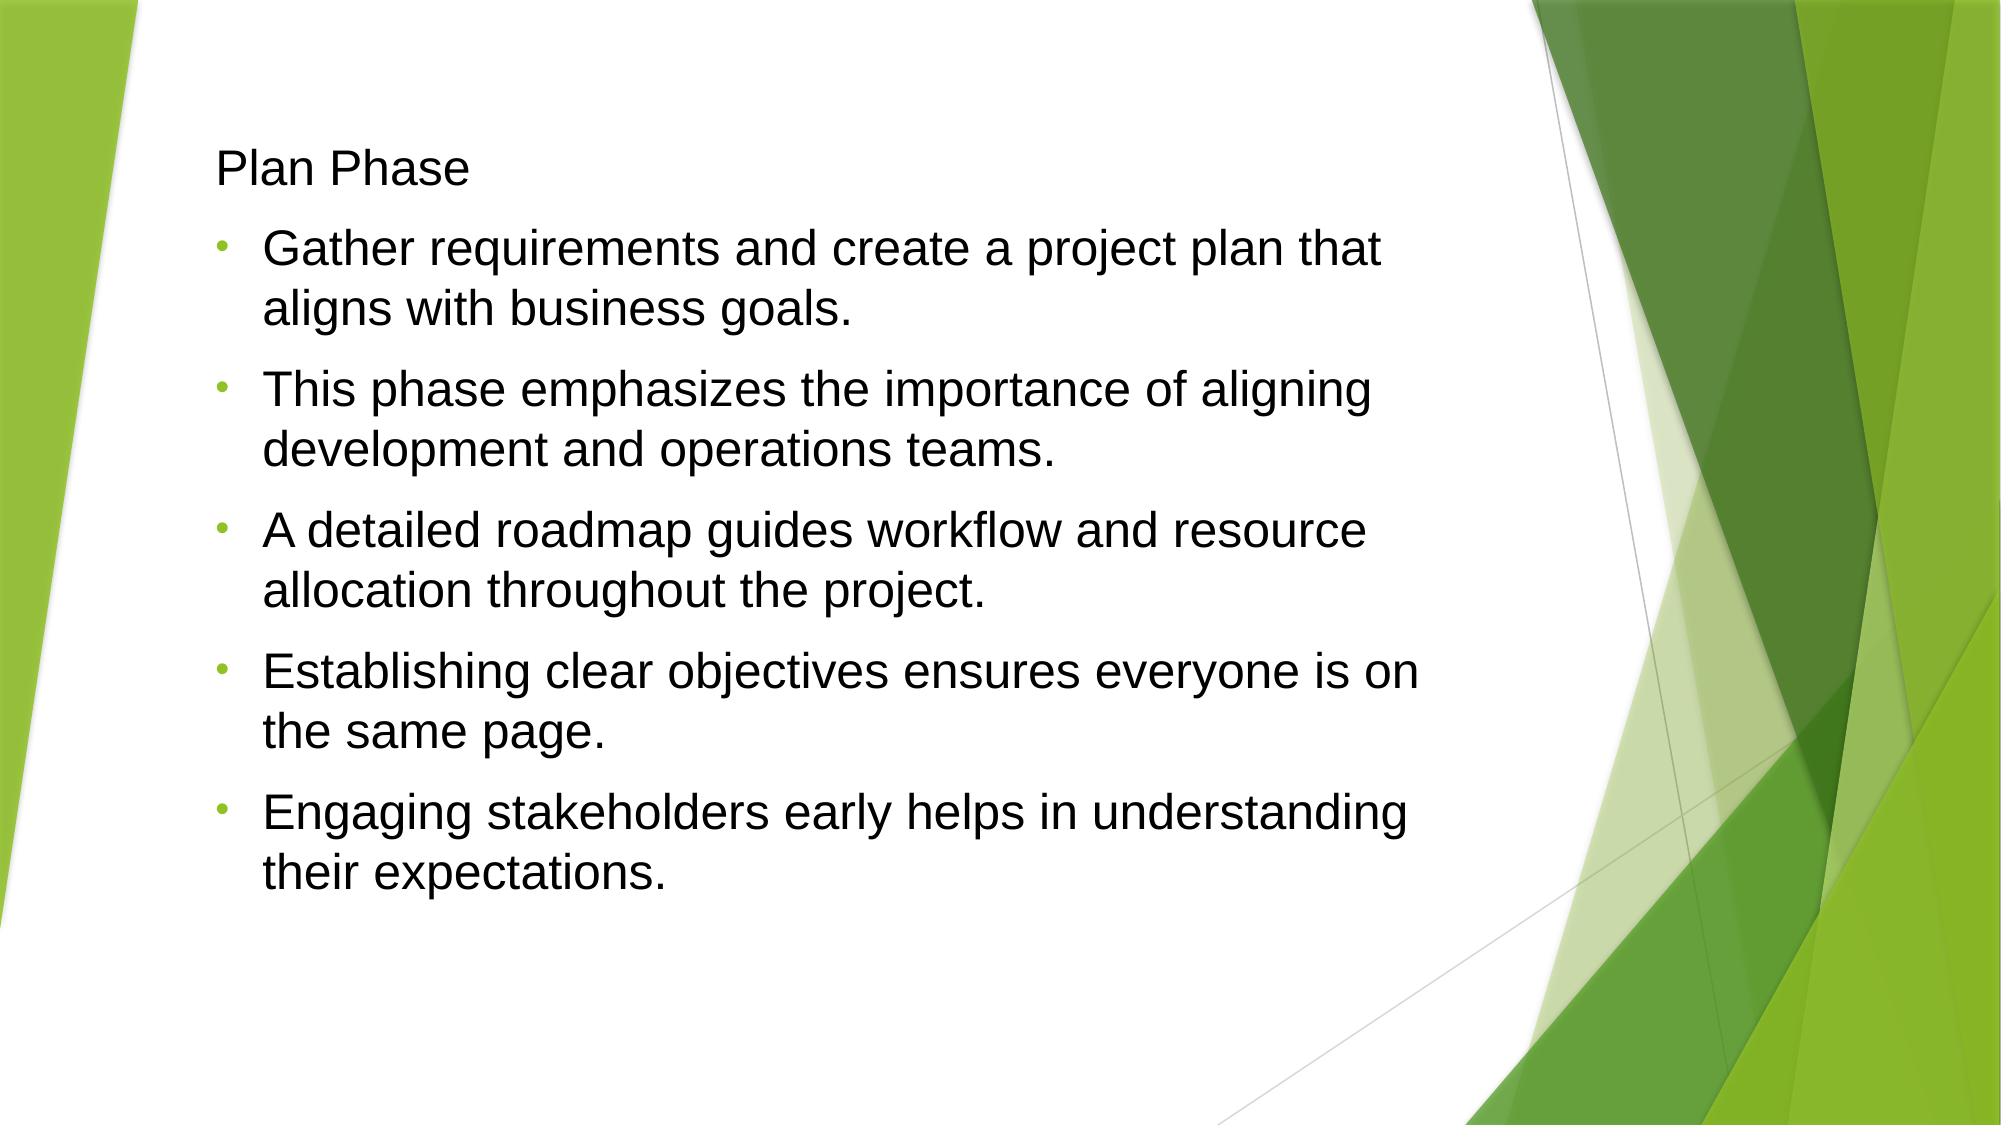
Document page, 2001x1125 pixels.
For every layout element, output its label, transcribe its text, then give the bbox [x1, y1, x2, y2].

subtitle Plan Phase Gather requirements and create a project plan that aligns with business goals. This phase emphasizes the importance of aligning development and operations teams. A detailed roadmap guides workflow and resource allocation throughout the project. Establishing clear objectives ensures everyone is on the same page. Engaging stakeholders early helps in understanding their expectations. [200, 127, 1475, 954]
